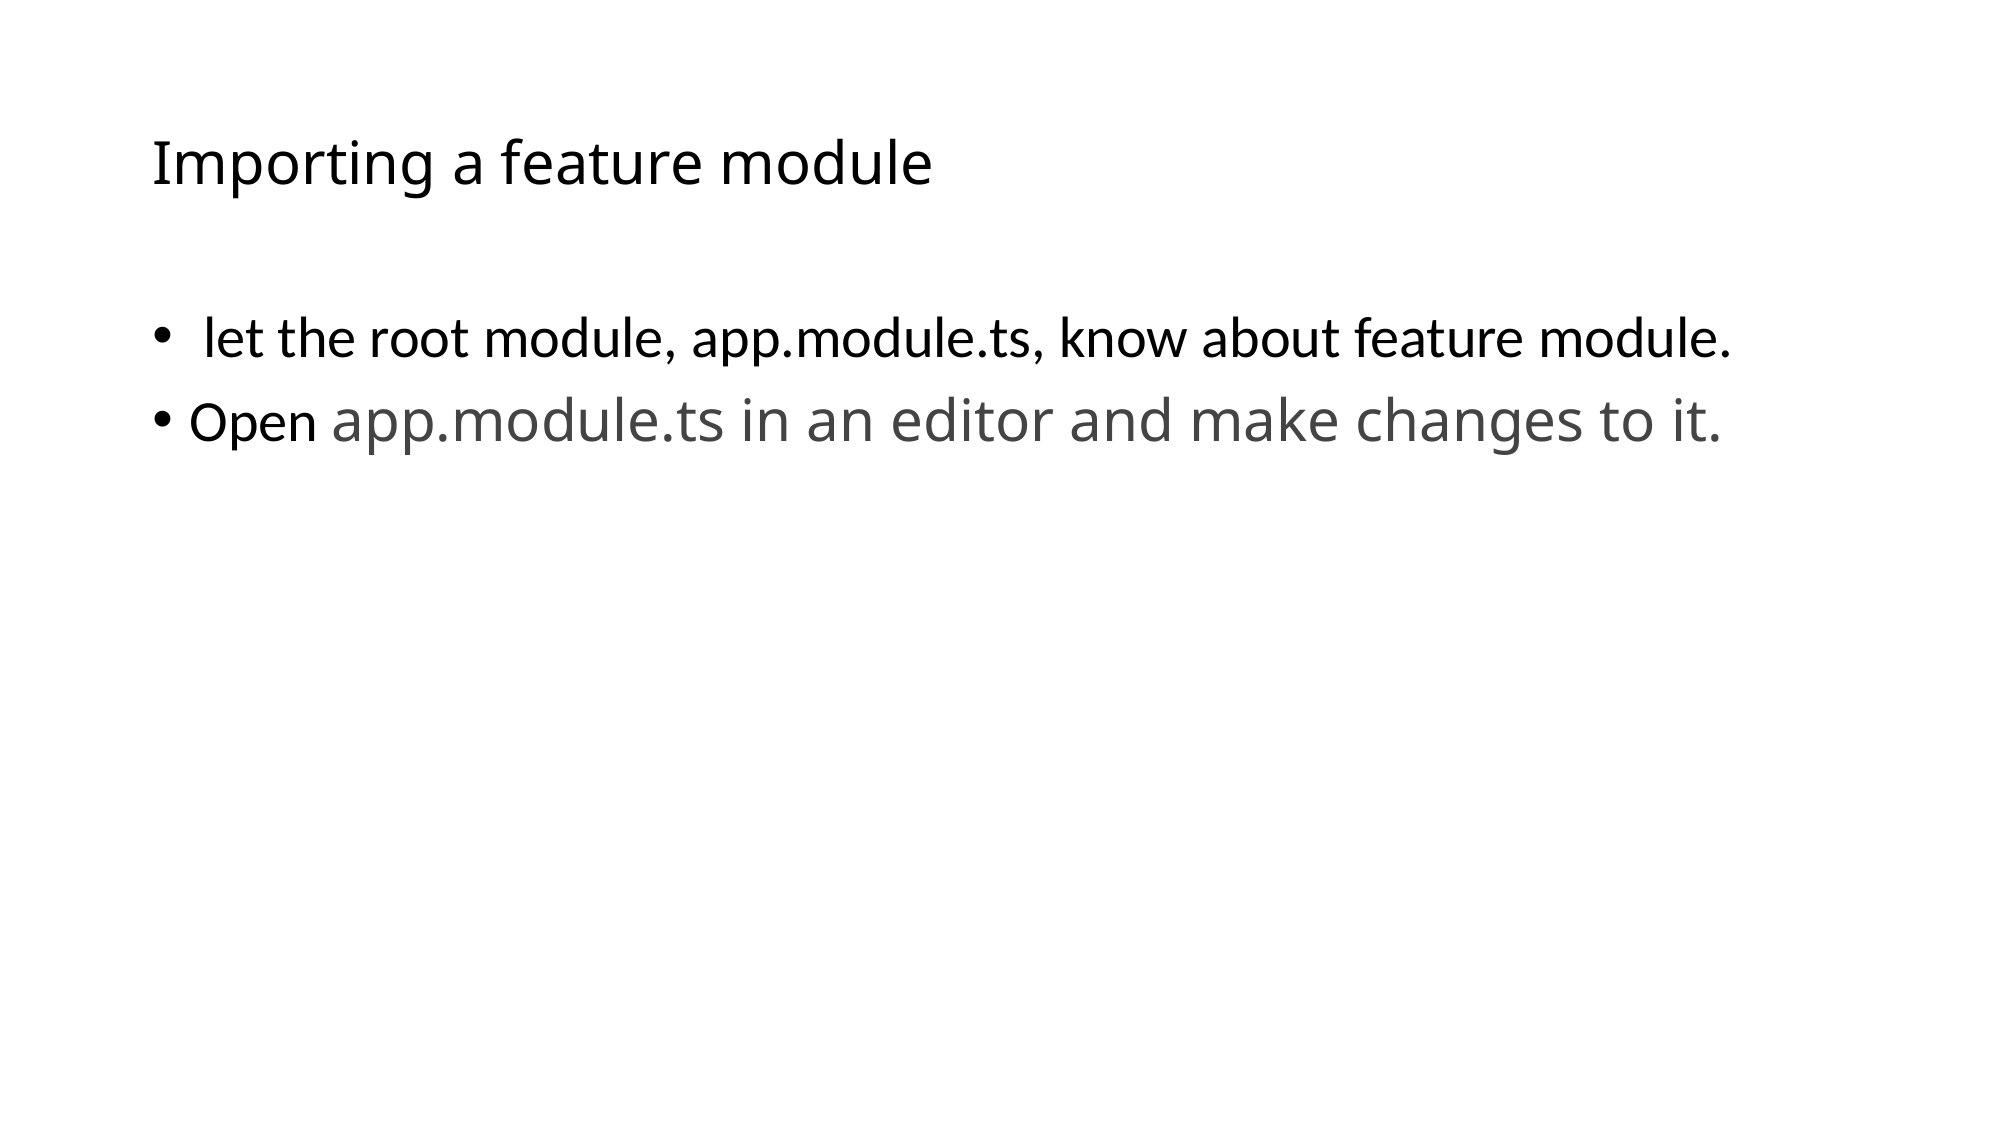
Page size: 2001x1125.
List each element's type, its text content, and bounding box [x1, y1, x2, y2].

title Importing a feature module [137, 59, 1863, 278]
list let the root module, app.module.ts, know about feature module. Open app.module.ts in an editor and make changes to it. [137, 299, 1863, 1014]
